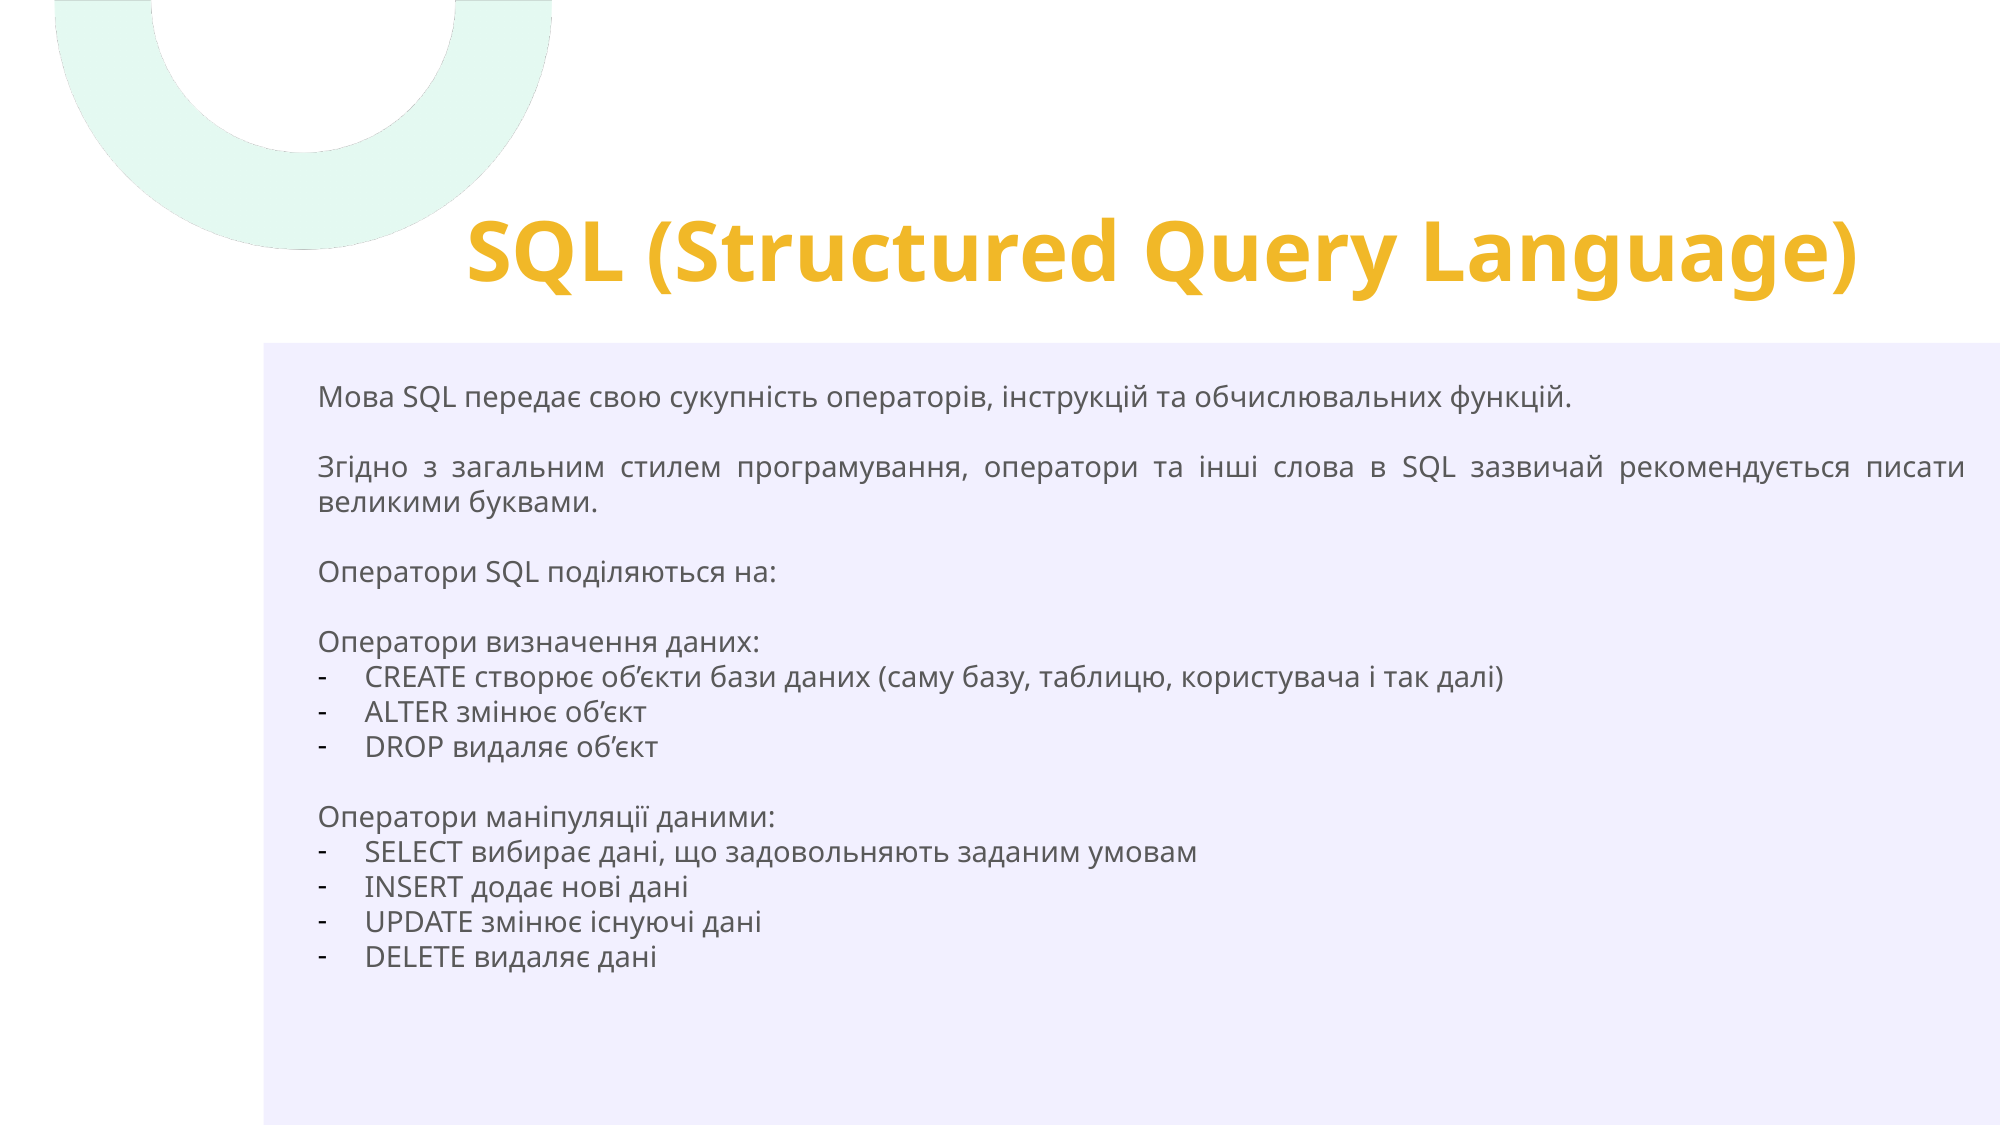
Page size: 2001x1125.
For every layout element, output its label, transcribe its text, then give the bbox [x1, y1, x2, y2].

text_box Мова SQL передає свою сукупність операторів, інструкцій та обчислювальних функцій. Згідно з загальним стилем програмування, оператори та інші слова в SQL зазвичай рекомендується писати великими буквами. Оператори SQL поділяються на: Оператори визначення даних: CREATE створює об’єкти бази даних (саму базу, таблицю, користувача і так далі) ALTER змінює об’єкт DROP видаляє об’єкт Оператори маніпуляції даними: SELECT вибирає дані, що задовольняють заданим умовам INSERT додає нові дані UPDATE змінює існуючі дані DELETE видаляє дані [302, 363, 1981, 1094]
text_box [263, 342, 2000, 1125]
text_box SQL (Structured Query Language) [445, 191, 1881, 303]
picture [55, 0, 551, 374]
